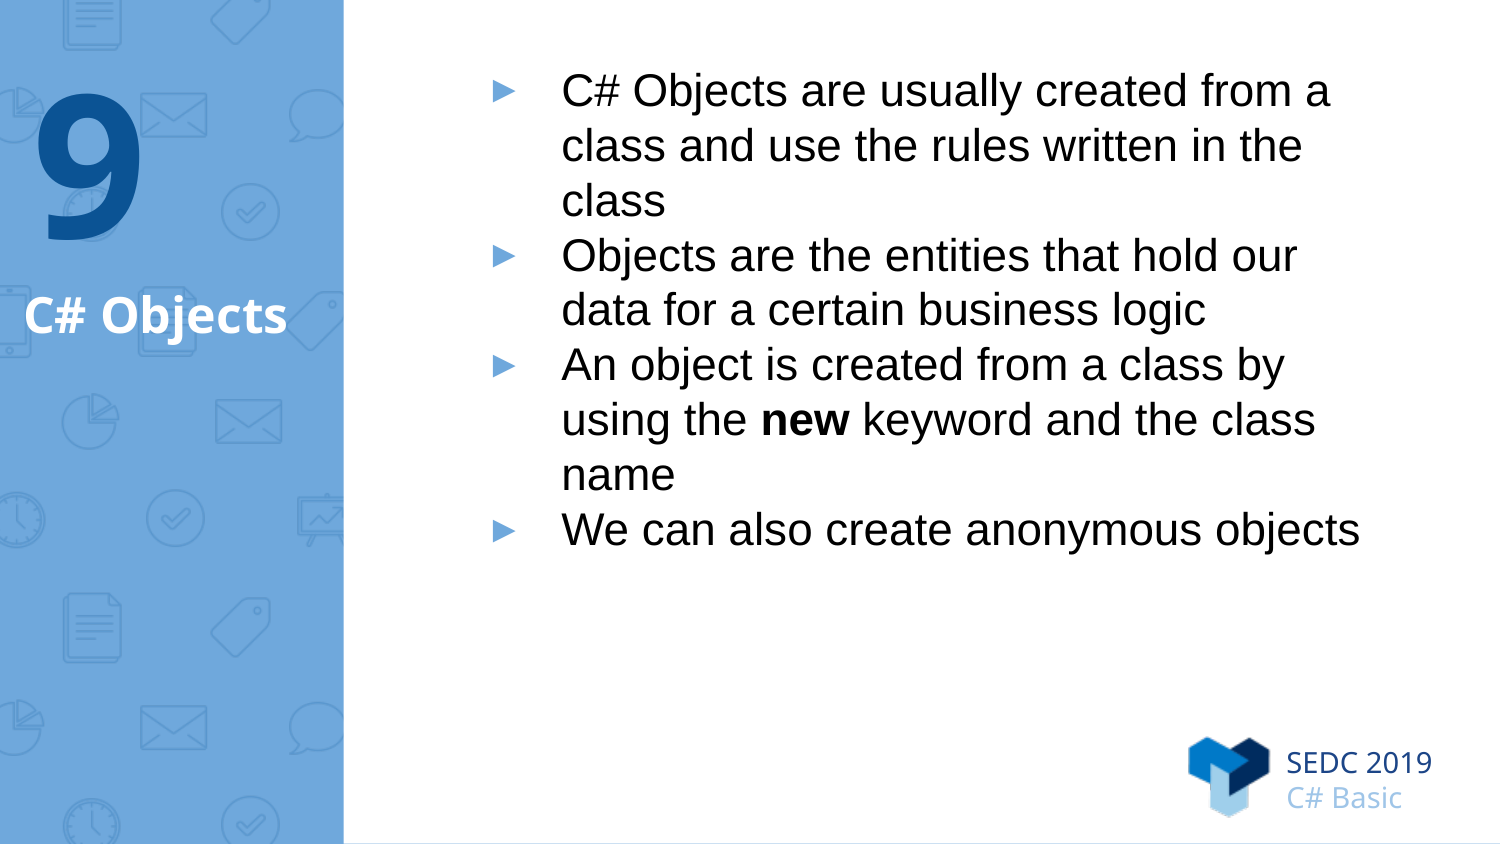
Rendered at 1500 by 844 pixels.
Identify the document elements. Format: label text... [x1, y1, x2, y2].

slide_number ‹#› [17, 23, 315, 230]
list C# Objects are usually created from a class and use the rules written in the class Objects are the entities that hold our data for a certain business logic An object is created from a class by using the new keyword and the class name We can also create anonymous objects [471, 45, 1384, 772]
title C# Objects [8, 268, 351, 424]
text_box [1186, 729, 1481, 826]
